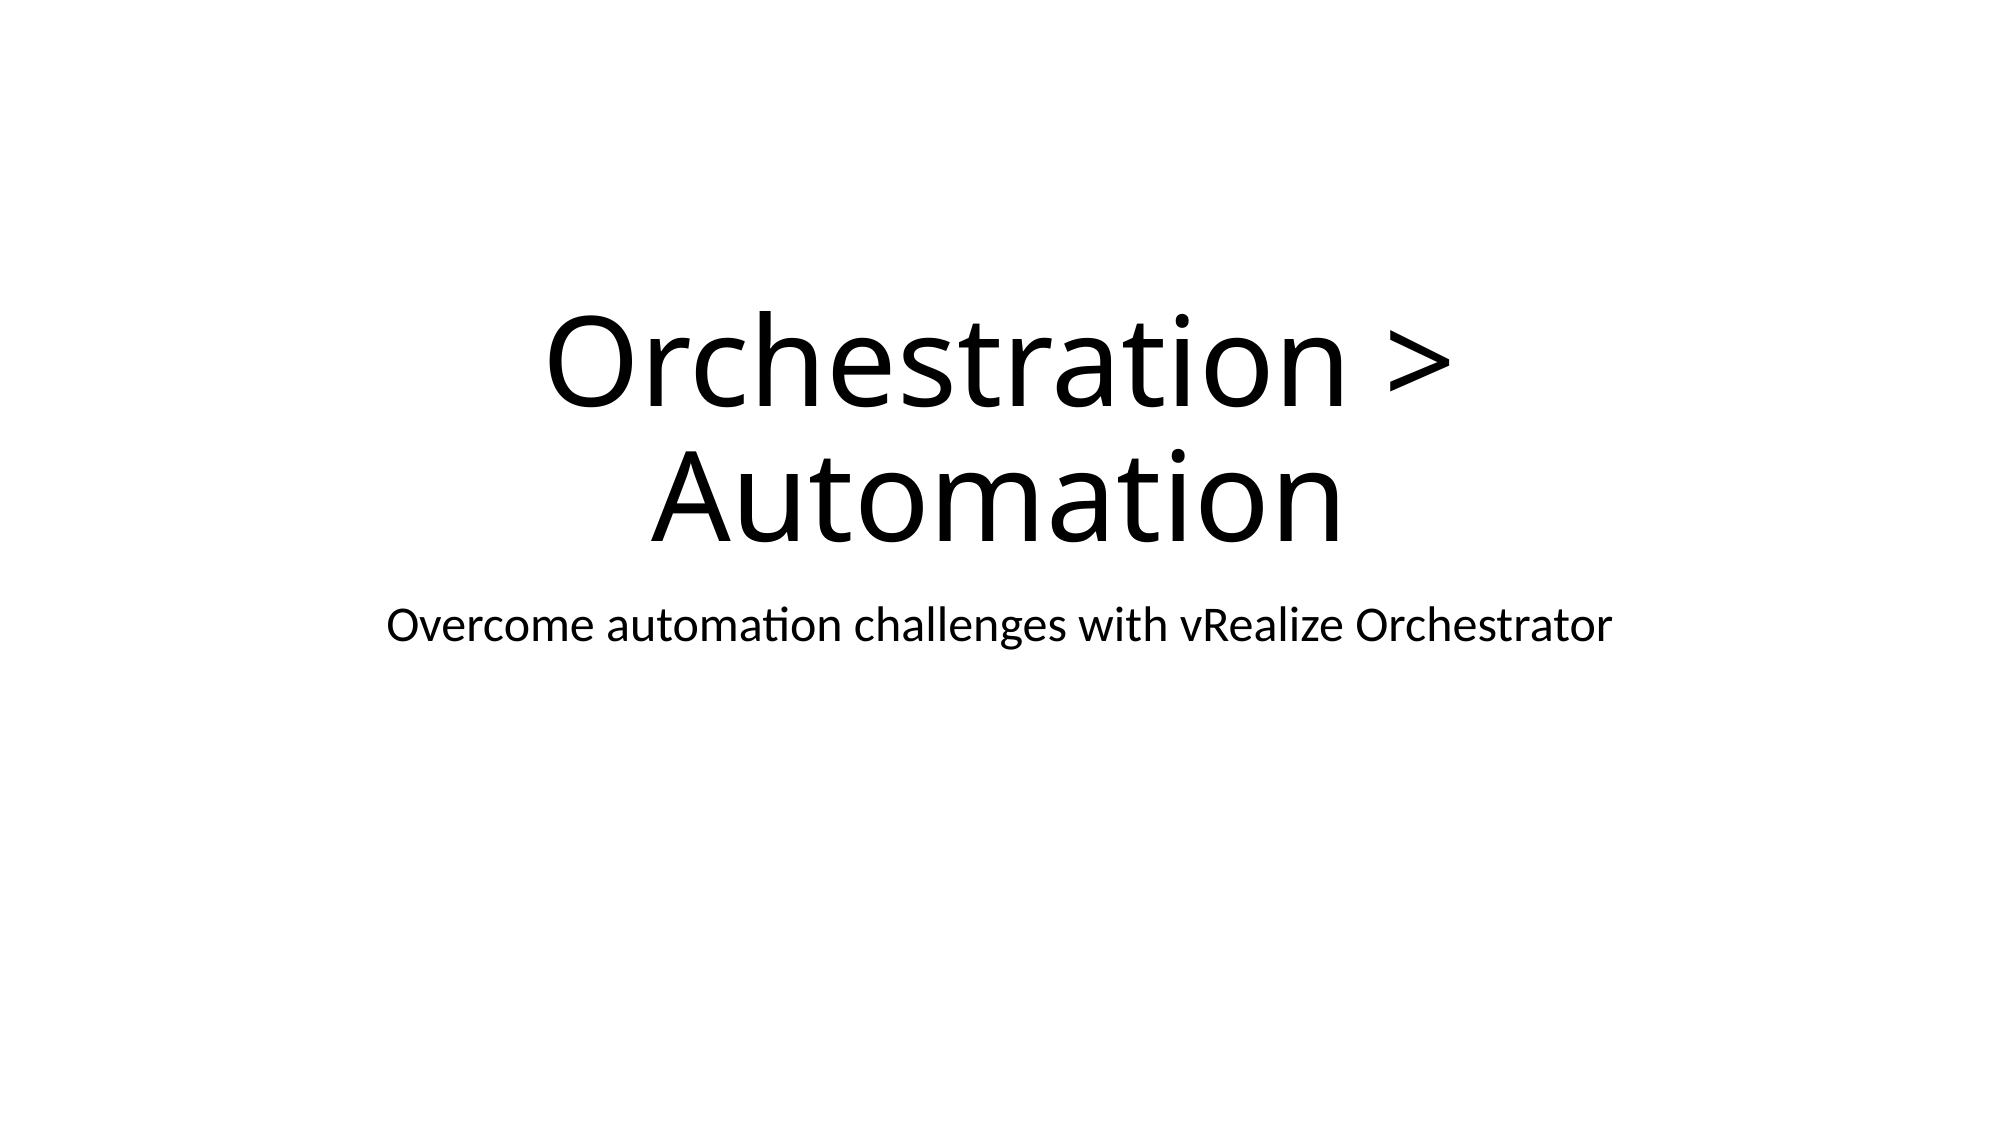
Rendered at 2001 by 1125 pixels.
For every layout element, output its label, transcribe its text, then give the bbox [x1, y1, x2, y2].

title Orchestration > Automation [249, 184, 1750, 576]
subtitle Overcome automation challenges with vRealize Orchestrator [249, 590, 1750, 863]
